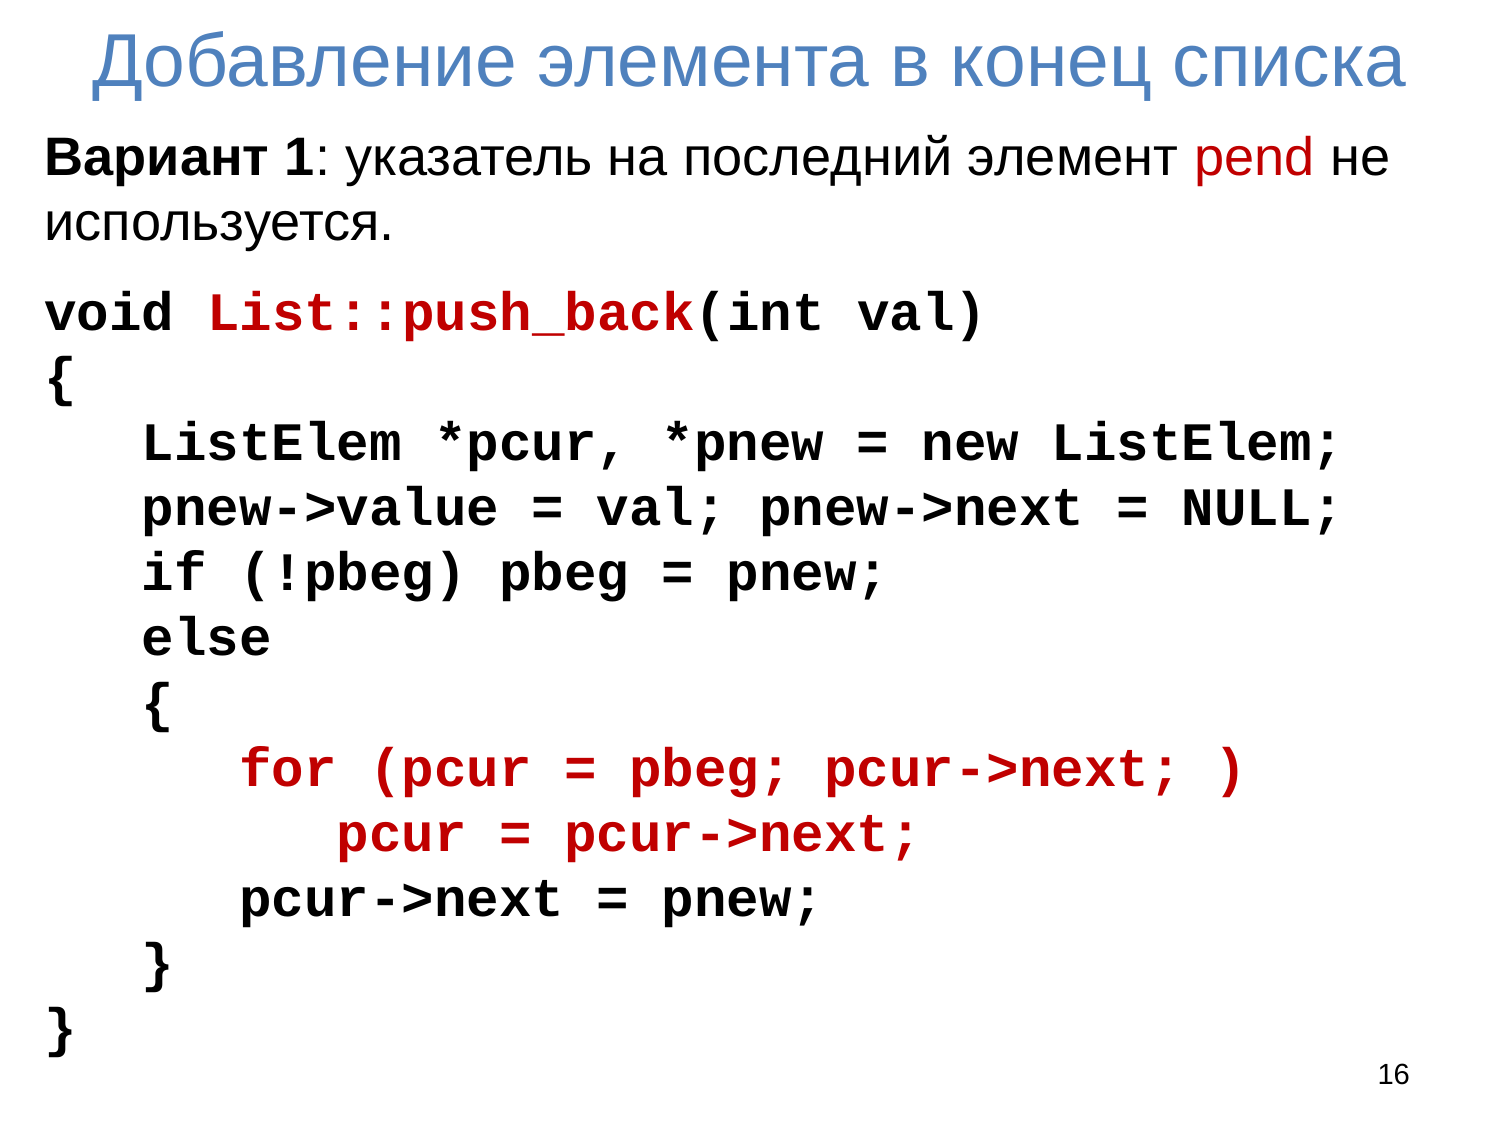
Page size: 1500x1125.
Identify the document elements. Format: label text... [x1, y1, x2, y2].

text_box [1074, 1024, 1425, 1103]
title Добавление элемента в конец списка [35, 1, 1465, 114]
subtitle Вариант 1: указатель на последний элемент pend не используется. void List::push_back(int val) { ListElem *pcur, *pnew = new ListElem; pnew->value = val; pnew->next = NULL; if (!pbeg) pbeg = pnew; else { for (pcur = pbeg; pcur->next; ) pcur = pcur->next; pcur->next = pnew; } } [29, 113, 1459, 1125]
